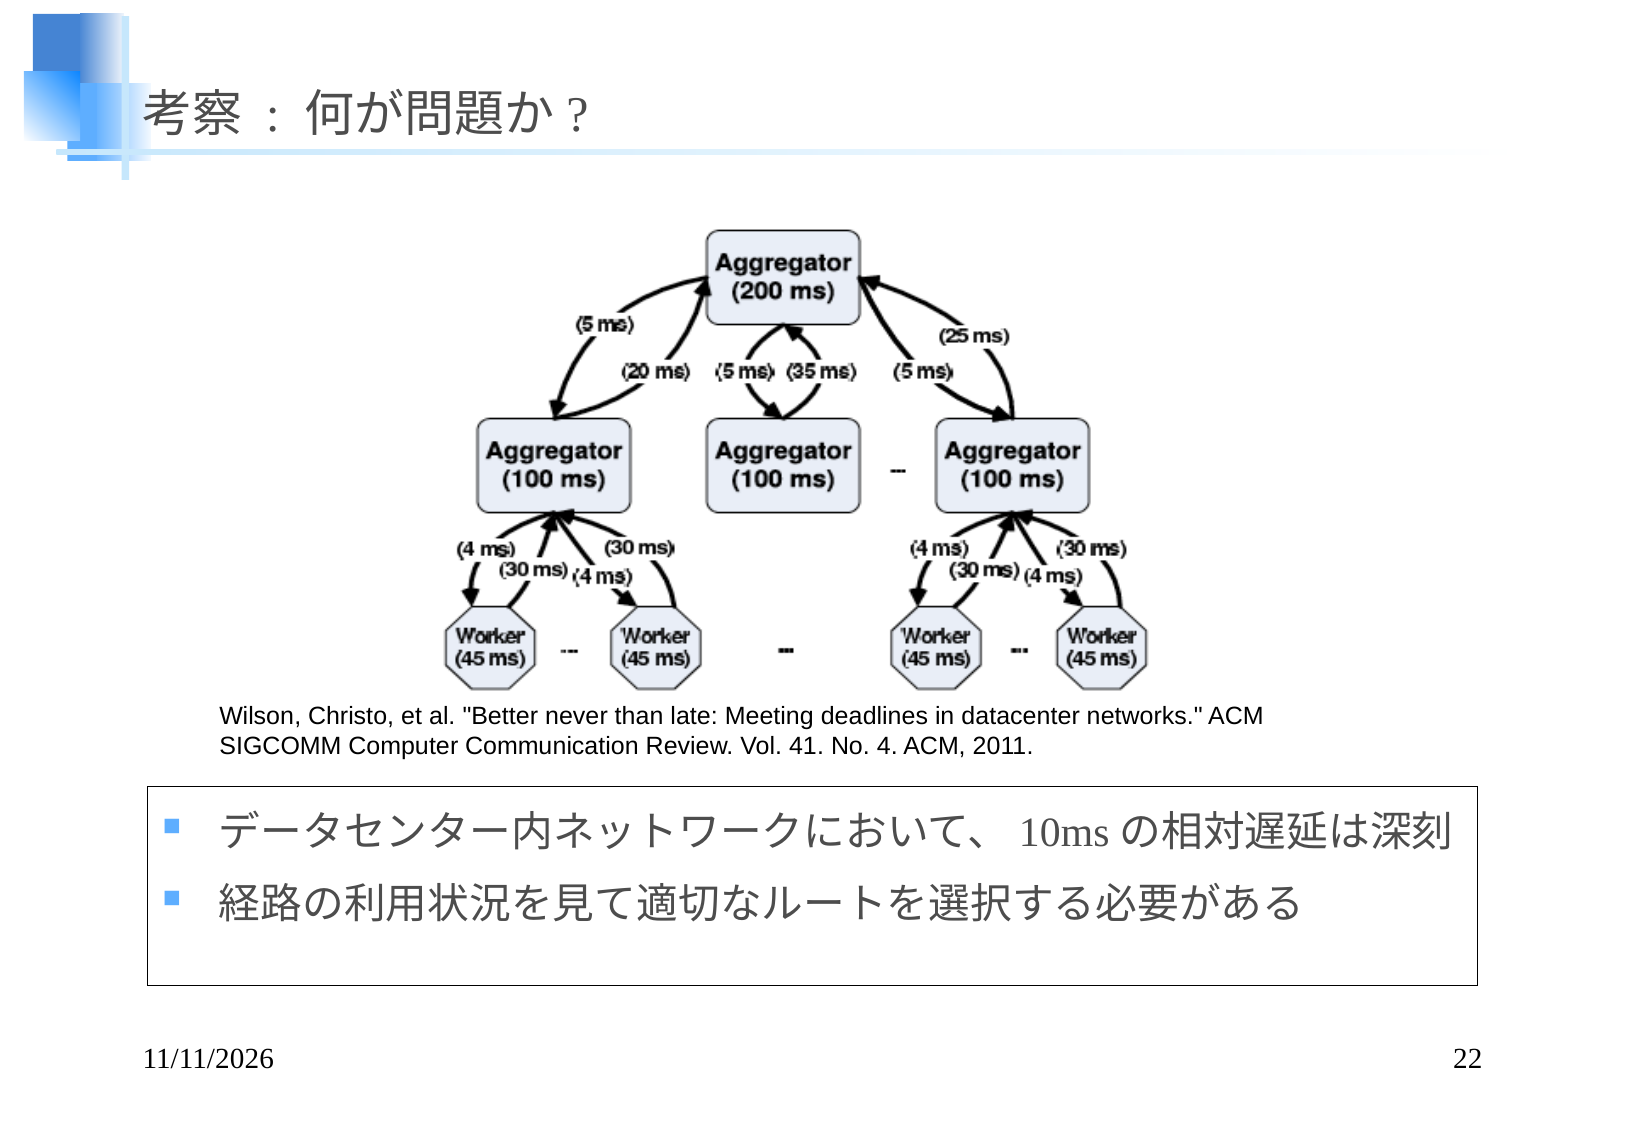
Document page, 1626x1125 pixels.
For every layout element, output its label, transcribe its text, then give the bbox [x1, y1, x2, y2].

text_box Wilson, Christo, et al. "Better never than late: Meeting deadlines in datacenter networks." ACM SIGCOMM Computer Communication Review. Vol. 41. No. 4. ACM, 2011. [204, 692, 1370, 767]
list データセンター内ネットワークにおいて、10msの相対遅延は深刻 経路の利用状況を見て適切なルートを選択する必要がある [147, 786, 1478, 986]
slide_number 22 [1159, 1035, 1498, 1083]
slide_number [127, 1034, 467, 1083]
title 考察 : 何が問題か? [127, 54, 1522, 149]
picture [393, 207, 1181, 708]
